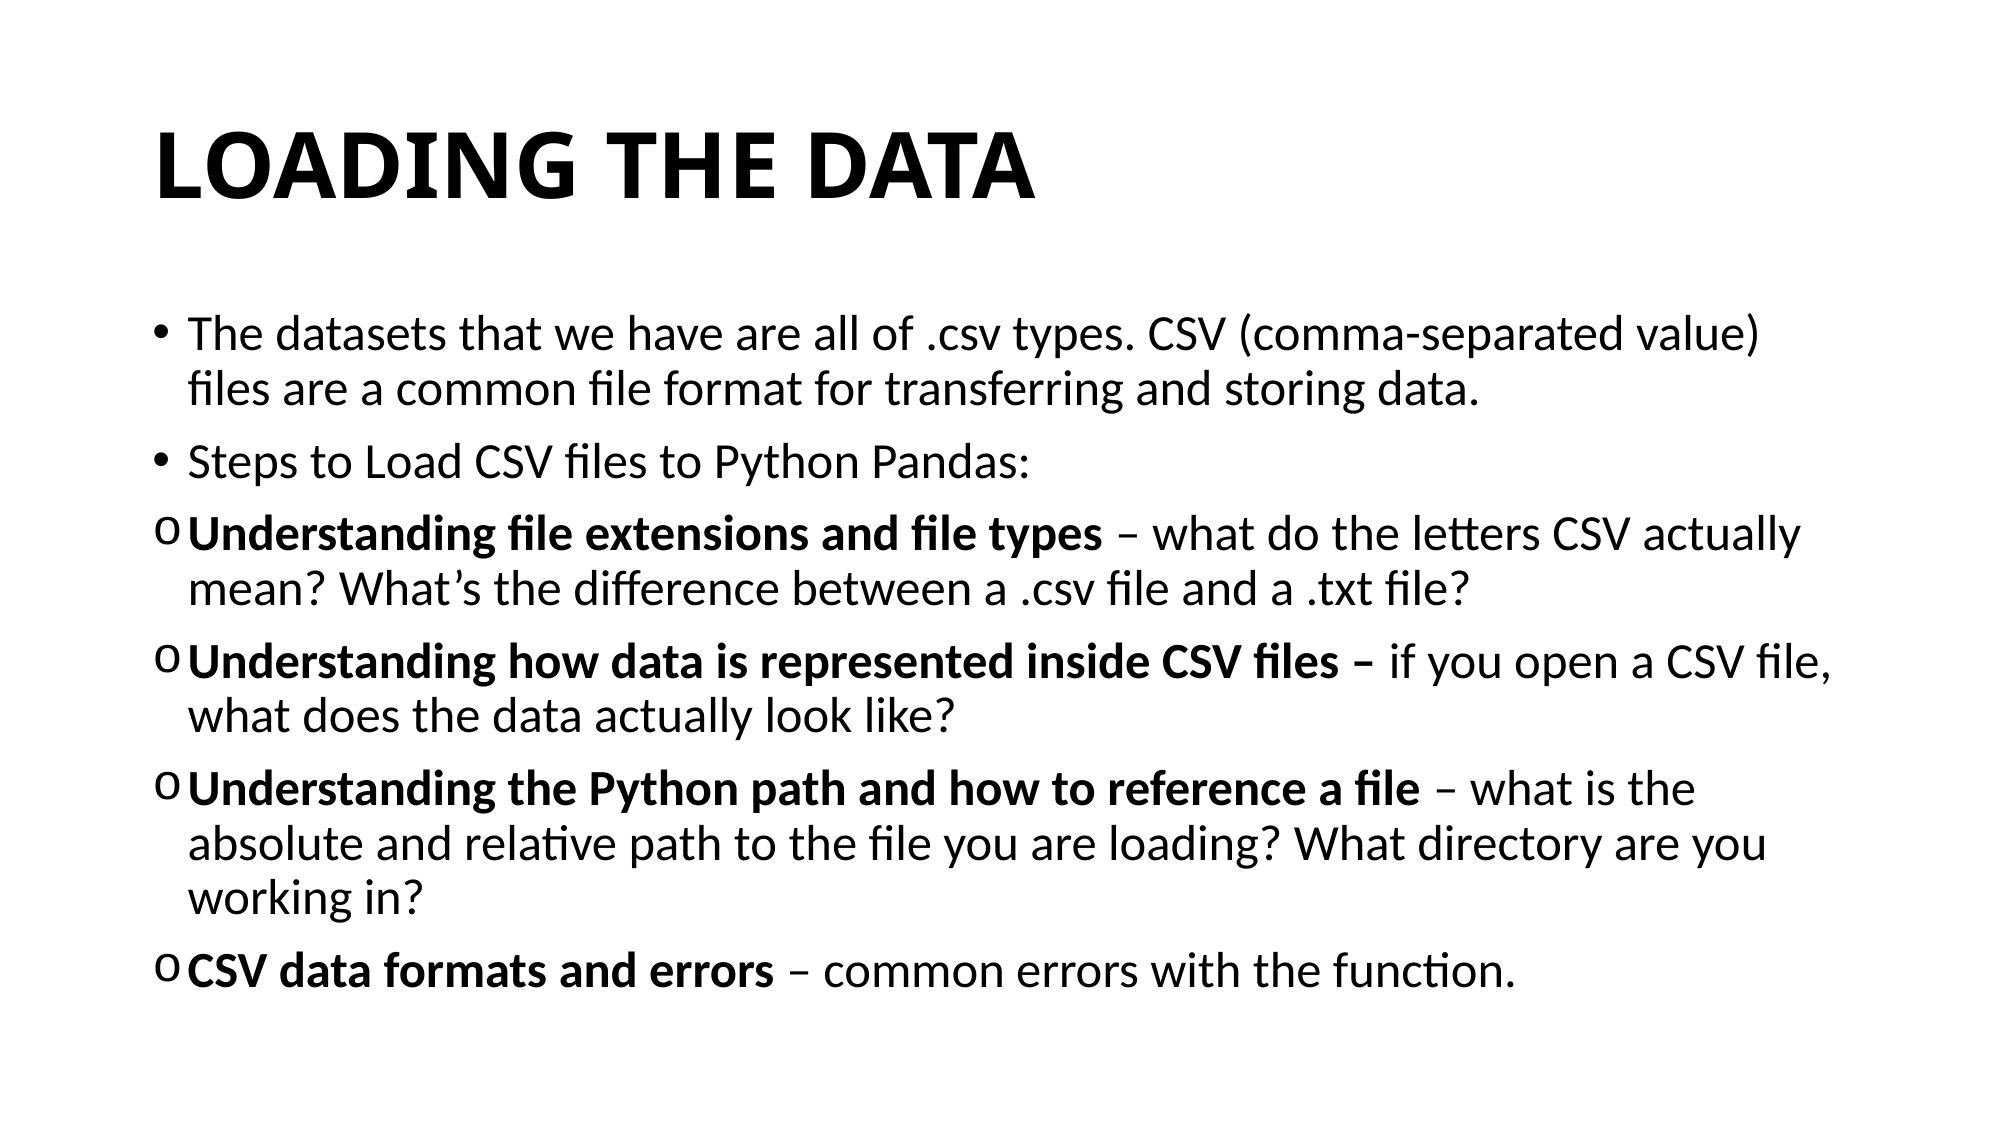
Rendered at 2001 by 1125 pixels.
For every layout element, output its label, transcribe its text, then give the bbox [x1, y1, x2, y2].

list The datasets that we have are all of .csv types. CSV (comma-separated value) files are a common file format for transferring and storing data. Steps to Load CSV files to Python Pandas: Understanding file extensions and file types – what do the letters CSV actually mean? What’s the difference between a .csv file and a .txt file? Understanding how data is represented inside CSV files – if you open a CSV file, what does the data actually look like? Understanding the Python path and how to reference a file – what is the absolute and relative path to the file you are loading? What directory are you working in? CSV data formats and errors – common errors with the function. [137, 299, 1863, 1014]
title LOADING THE DATA [137, 59, 1863, 278]
